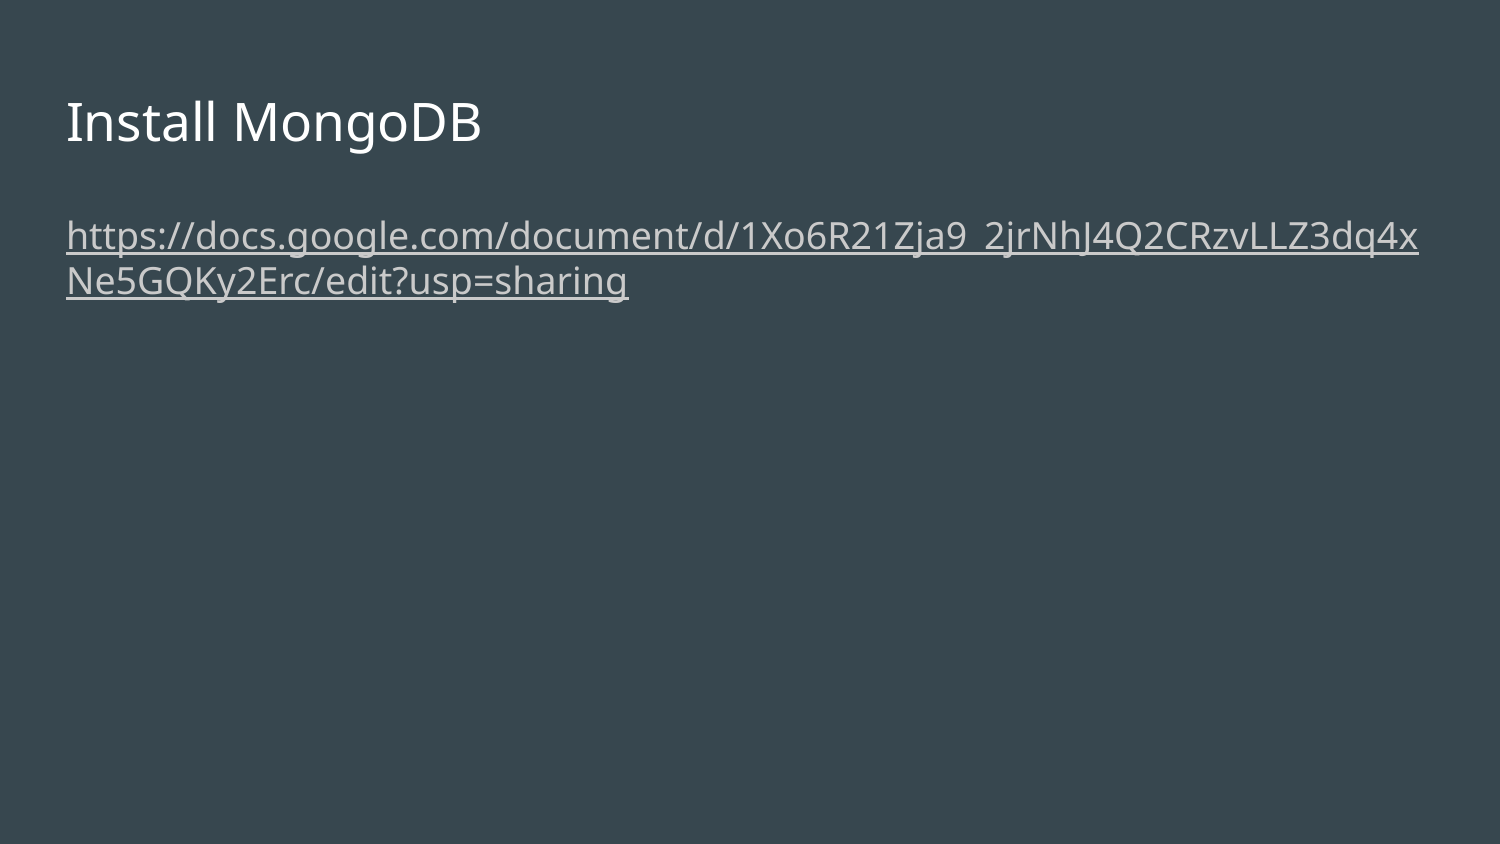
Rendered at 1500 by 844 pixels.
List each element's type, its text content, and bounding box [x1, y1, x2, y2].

list https://docs.google.com/document/d/1Xo6R21Zja9_2jrNhJ4Q2CRzvLLZ3dq4xNe5GQKy2Erc/edit?usp=sharing [51, 189, 1449, 750]
title Install MongoDB [51, 72, 1449, 167]
